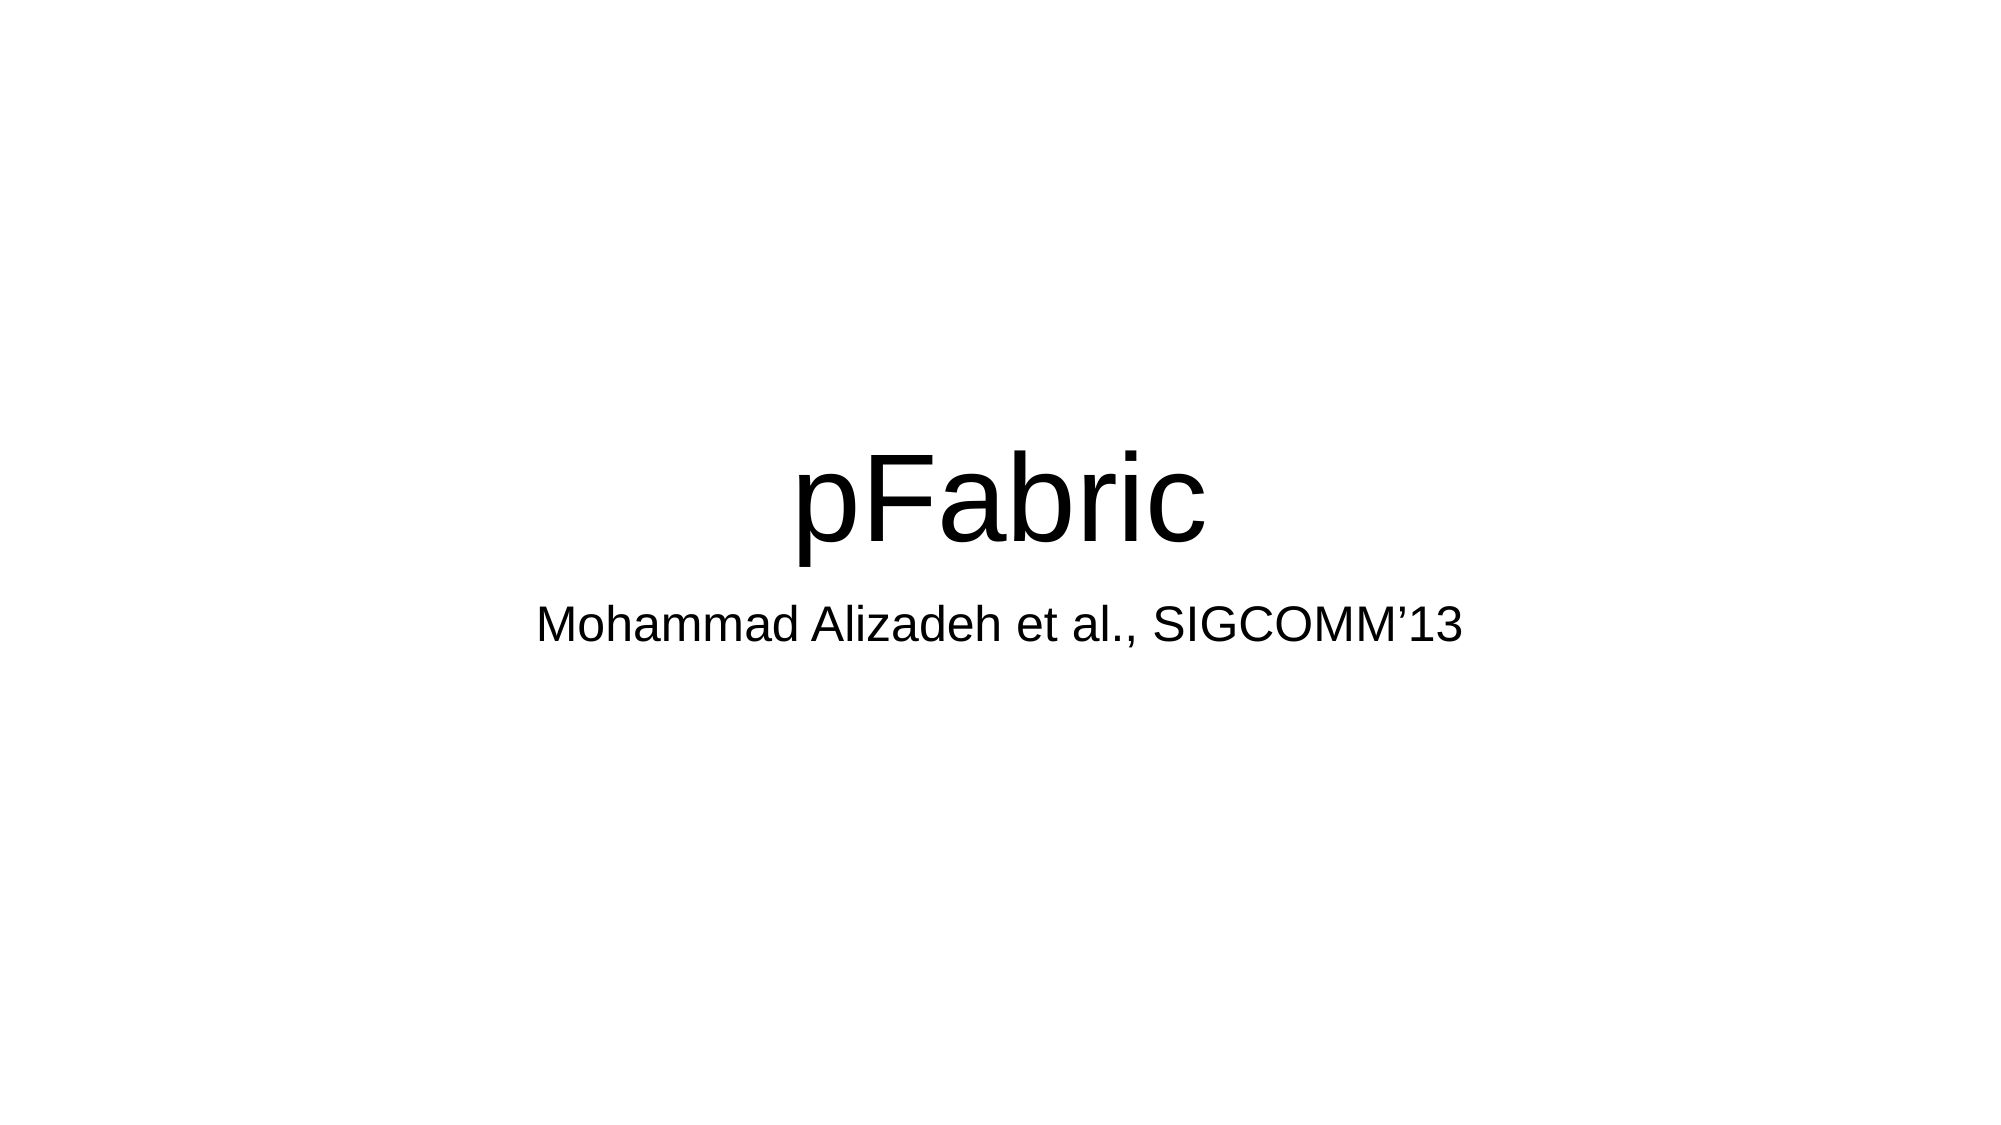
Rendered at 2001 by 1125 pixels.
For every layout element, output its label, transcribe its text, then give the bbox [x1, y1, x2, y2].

title pFabric [249, 184, 1750, 576]
subtitle Mohammad Alizadeh et al., SIGCOMM’13 [249, 590, 1750, 863]
